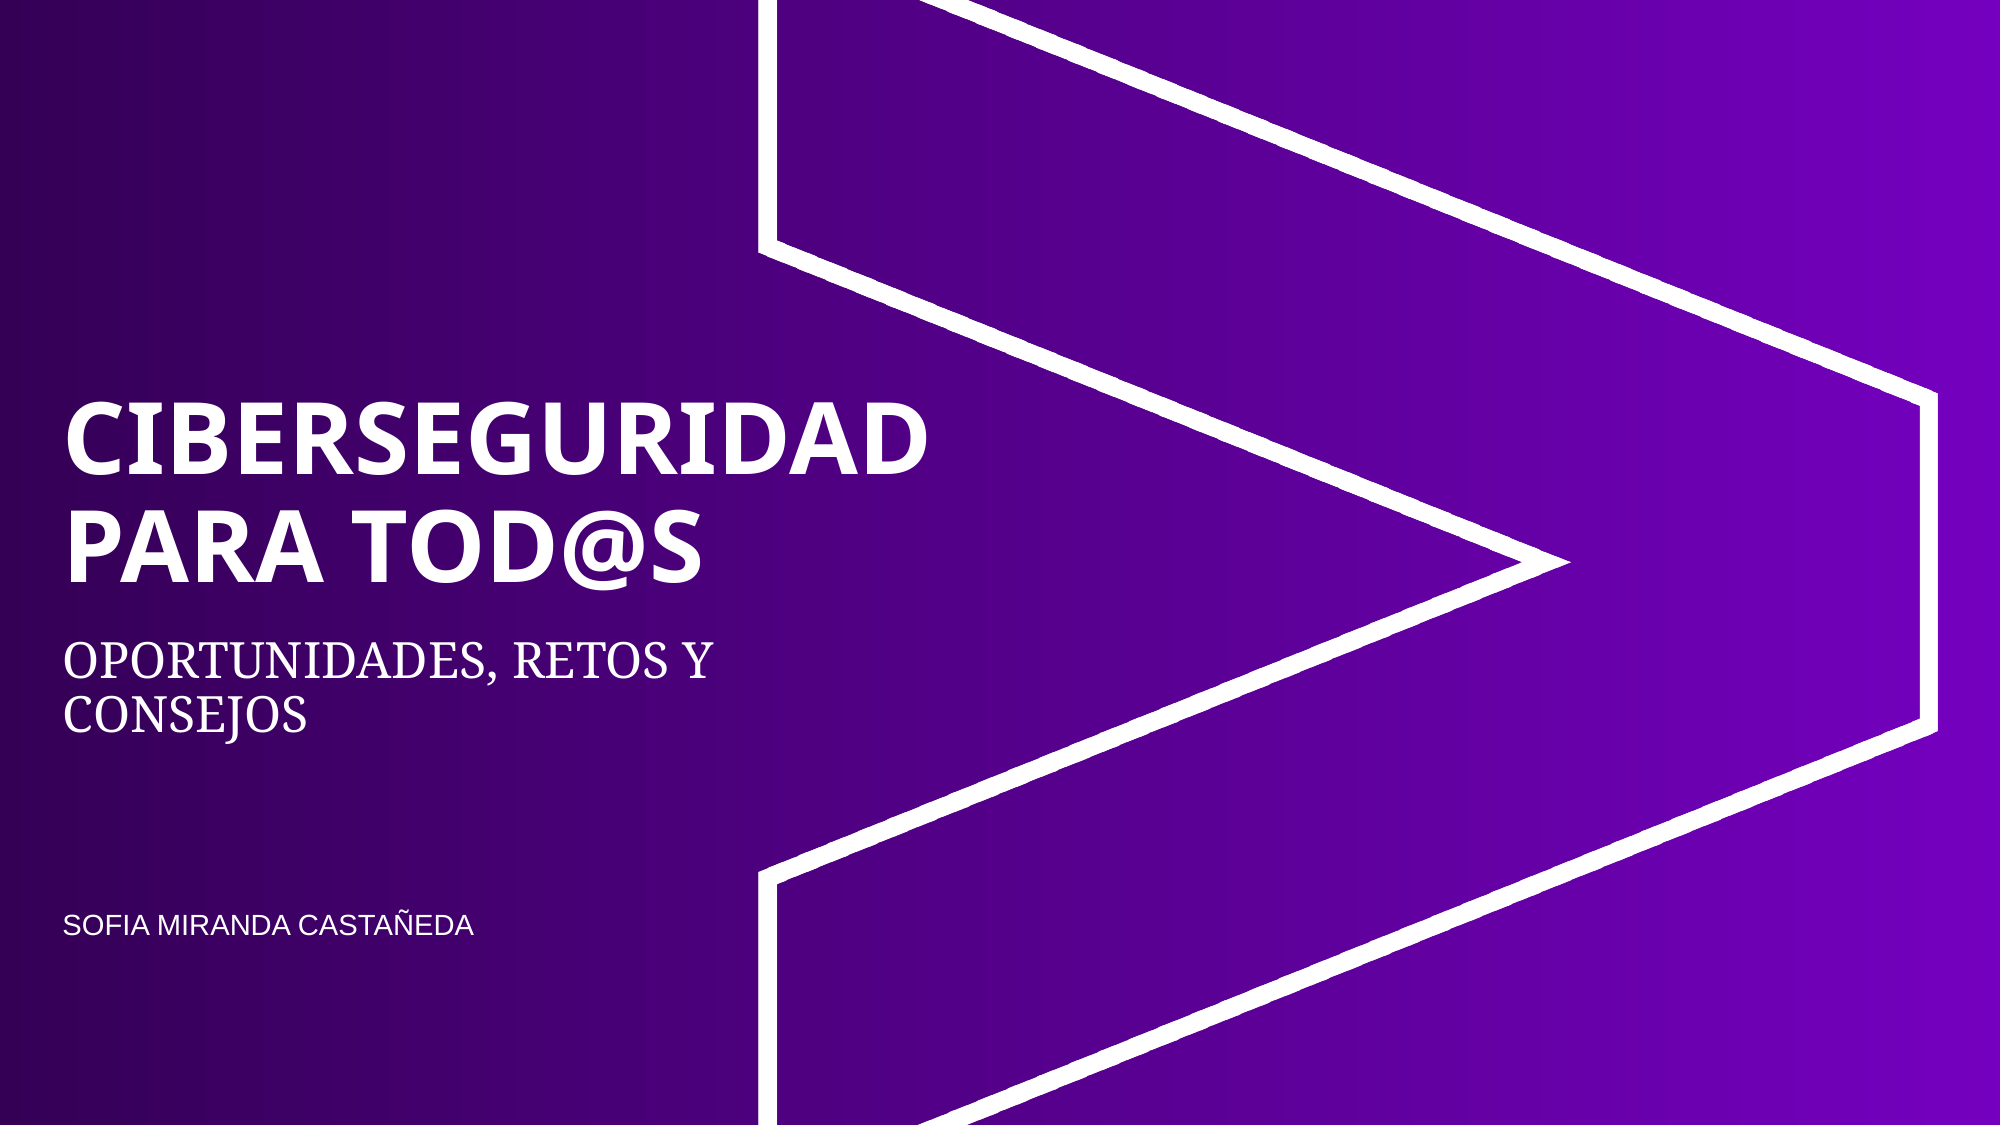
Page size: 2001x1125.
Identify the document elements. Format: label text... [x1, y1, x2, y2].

list SOFIA MIRANDA CASTAÑEDA [62, 906, 572, 1036]
title CIBERSEGURIDAD PARA TOD@S [62, 234, 1069, 605]
picture [758, 0, 1938, 1125]
list OPORTUNIDADES, RETOS Y CONSEJOS [62, 635, 908, 815]
